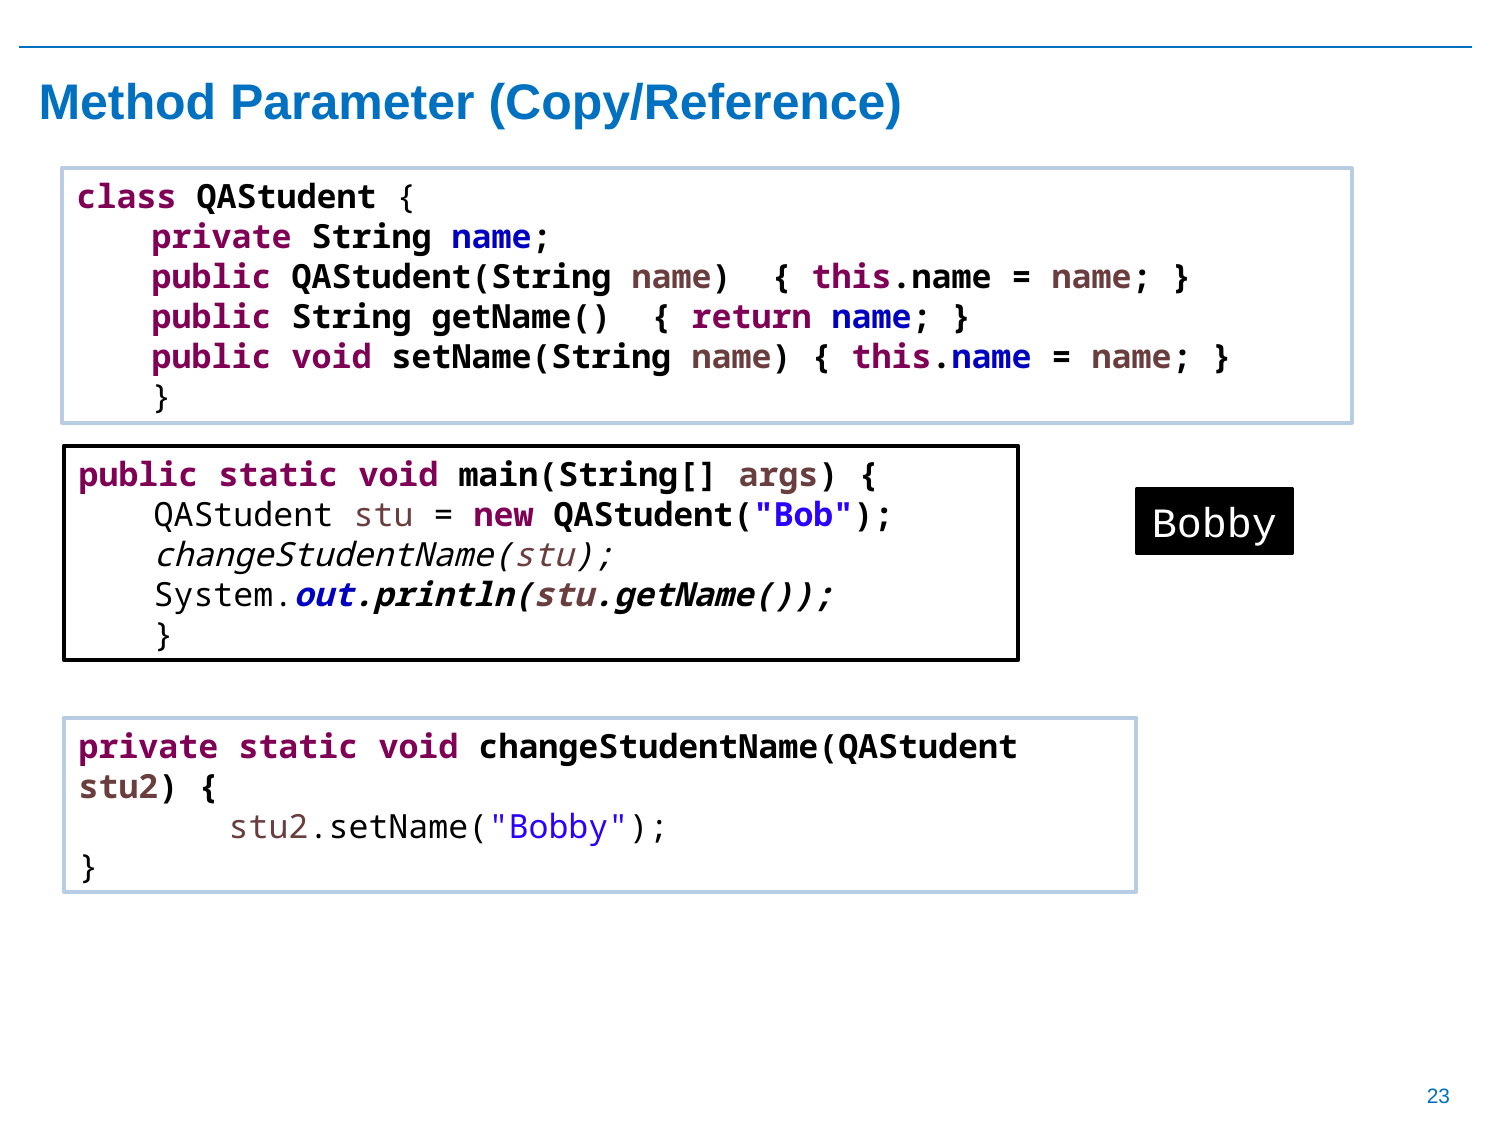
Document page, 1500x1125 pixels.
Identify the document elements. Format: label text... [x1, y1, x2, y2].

title Method Parameter (Copy/Reference) [23, 58, 1465, 141]
text_box class QAStudent { private String name; public QAStudent(String name) { this.name = name; } public String getName() { return name; } public void setName(String name) { this.name = name; } } [60, 166, 1354, 425]
text_box public static void main(String[] args) { QAStudent stu = new QAStudent("Bob"); changeStudentName(stu); System.out.println(stu.getName()); } [62, 444, 1020, 662]
text_box Bobby [1135, 487, 1294, 555]
text_box private static void changeStudentName(QAStudent stu2) { stu2.setName("Bobby"); } [62, 716, 1138, 894]
